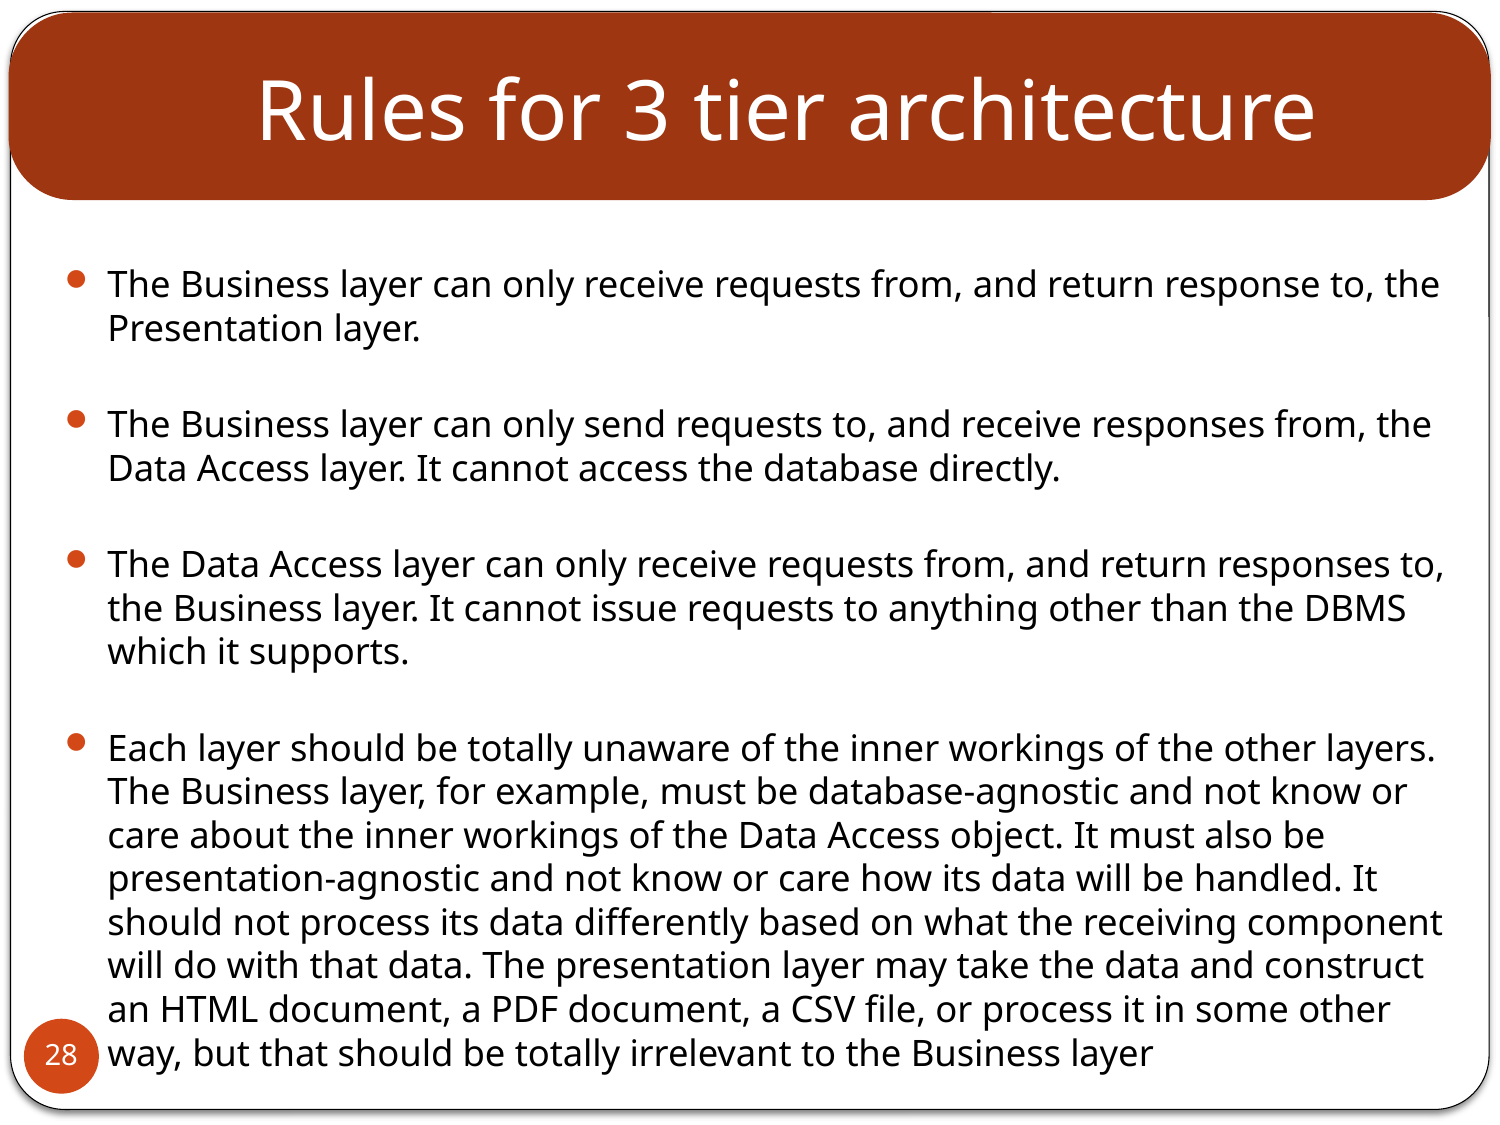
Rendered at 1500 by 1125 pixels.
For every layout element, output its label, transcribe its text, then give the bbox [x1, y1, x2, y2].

list The Business layer can only receive requests from, and return response to, the Presentation layer. The Business layer can only send requests to, and receive responses from, the Data Access layer. It cannot access the database directly. The Data Access layer can only receive requests from, and return responses to, the Business layer. It cannot issue requests to anything other than the DBMS which it supports. Each layer should be totally unaware of the inner workings of the other layers. The Business layer, for example, must be database-agnostic and not know or care about the inner workings of the Data Access object. It must also be presentation-agnostic and not know or care how its data will be handled. It should not process its data differently based on what the receiving component will do with that data. The presentation layer may take the data and construct an HTML document, a PDF document, a CSV file, or process it in some other way, but that should be totally irrelevant to the Business layer [50, 224, 1463, 1125]
slide_number 28 [23, 1020, 50, 1092]
title Rules for 3 tier architecture [150, 17, 1425, 205]
